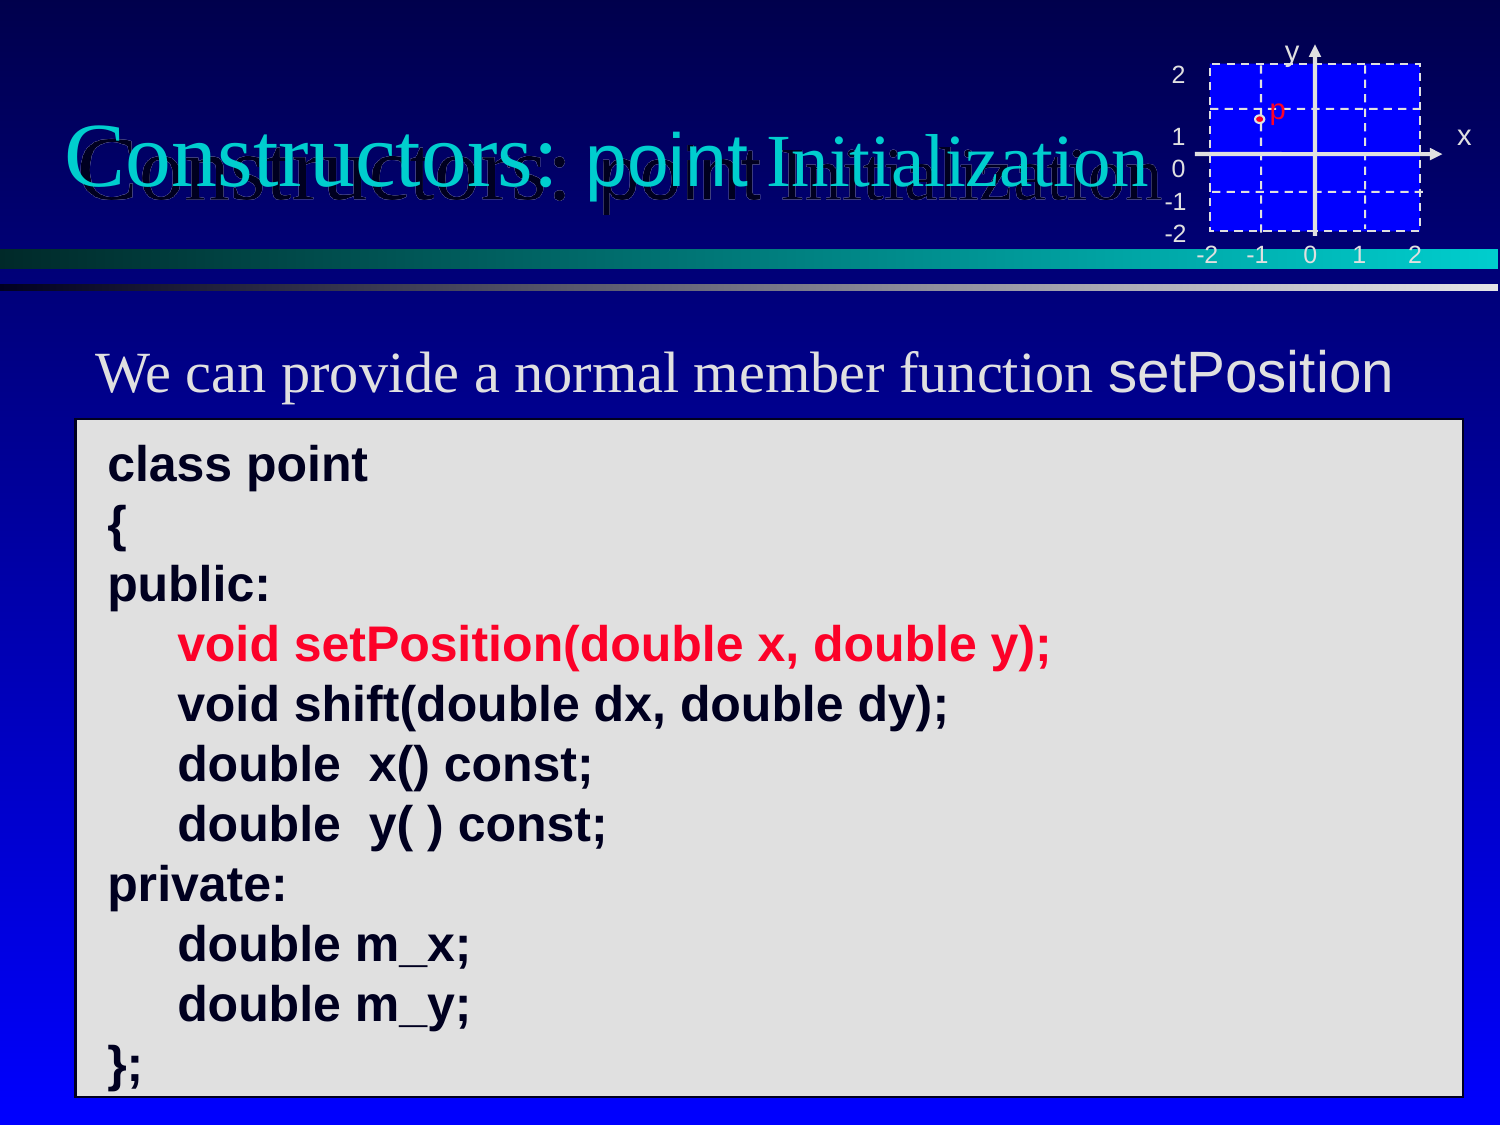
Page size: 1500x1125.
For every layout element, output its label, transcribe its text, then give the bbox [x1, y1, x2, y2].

text_box class point { public: void setPosition(double x, double y); void shift(double dx, double dy); double x() const; double y( ) const; private: double m_x; double m_y; }; [92, 424, 1459, 1099]
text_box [1149, 24, 1488, 277]
title Constructors: point Initialization [49, 55, 1144, 245]
text_box We can provide a normal member function setPosition [80, 327, 1423, 412]
text_box [75, 419, 1464, 1098]
